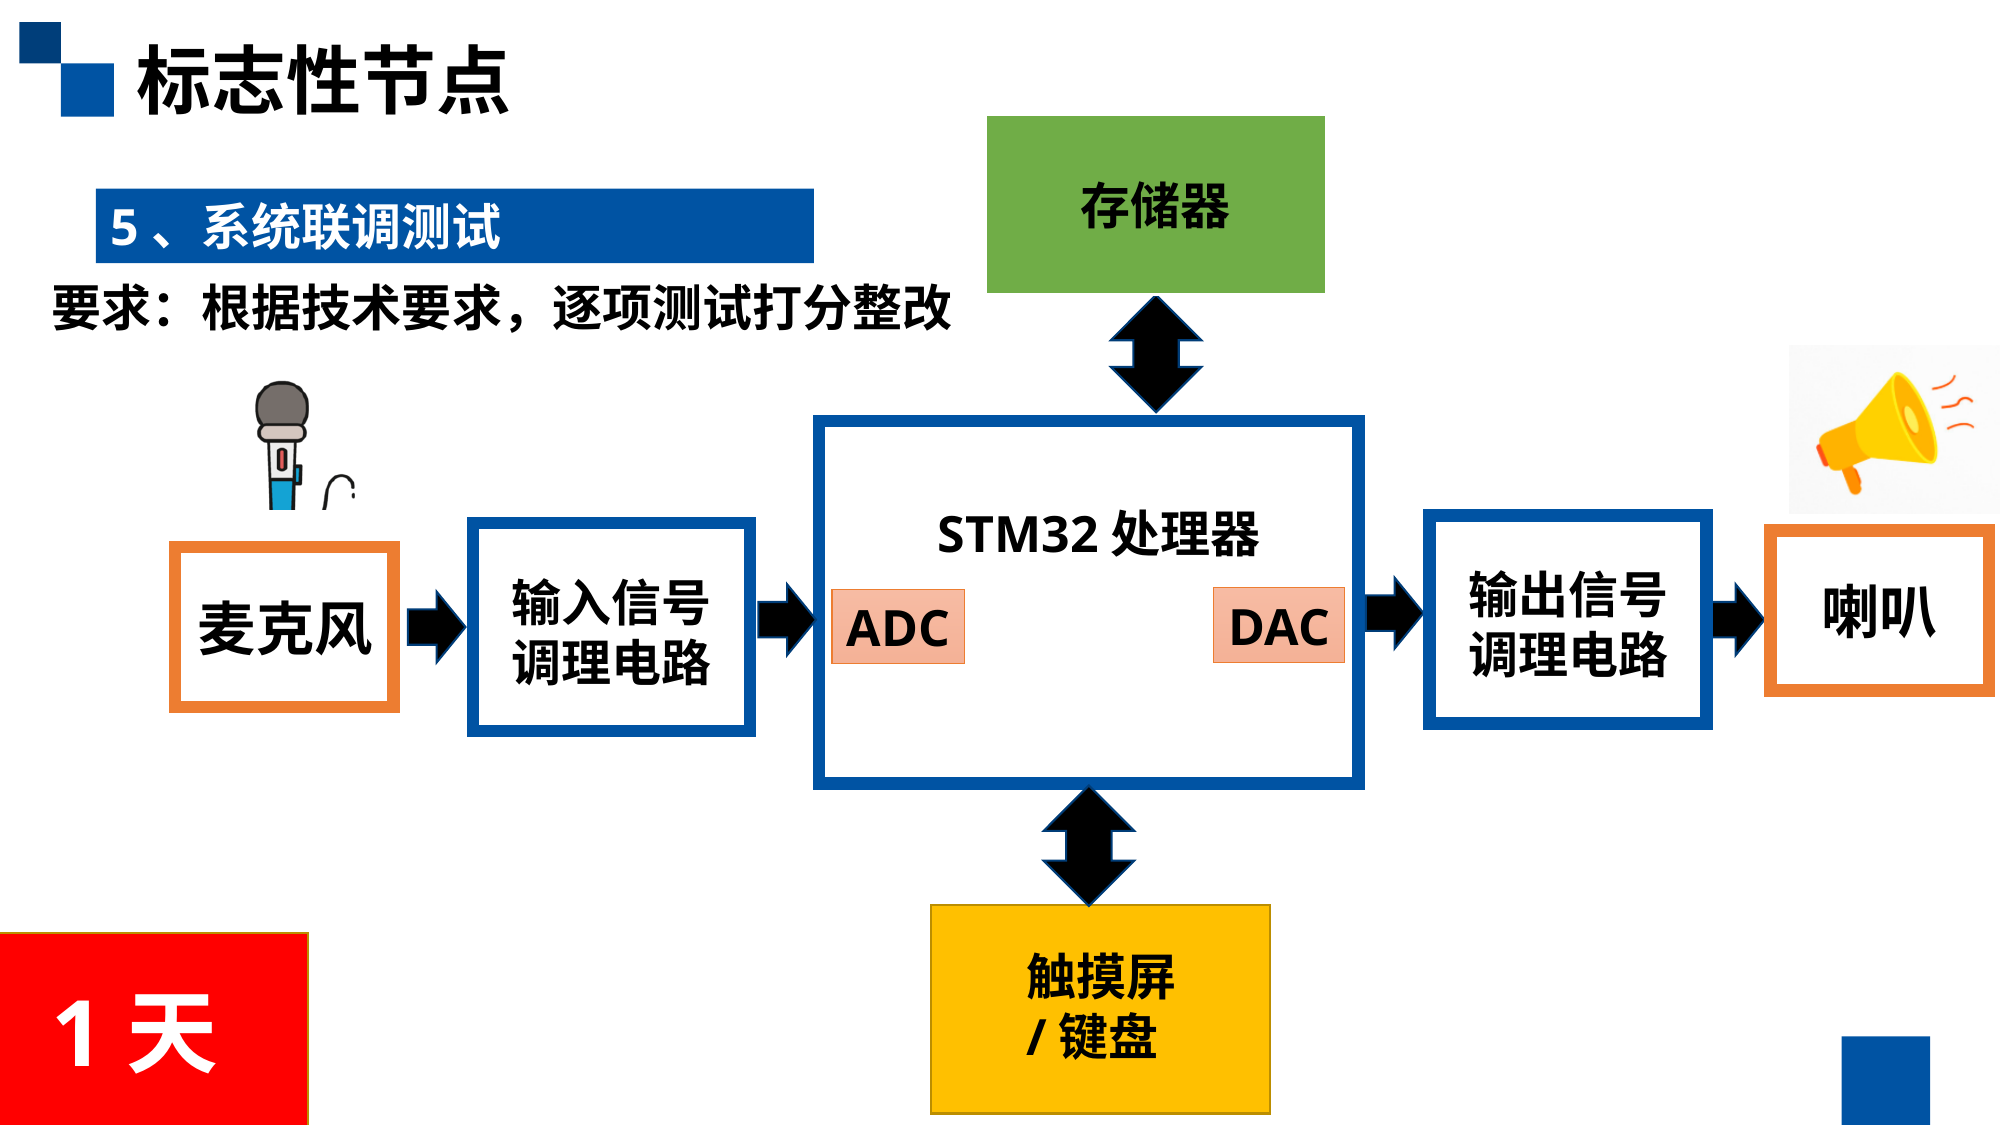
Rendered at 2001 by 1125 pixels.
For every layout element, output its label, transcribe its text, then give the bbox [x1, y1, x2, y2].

picture [1789, 345, 2000, 514]
text_box [174, 546, 395, 708]
text_box [757, 581, 818, 659]
text_box 要求：根据技术要求，逐项测试打分整改 [37, 269, 967, 345]
text_box [984, 112, 1328, 296]
text_box [1708, 581, 1766, 659]
text_box [1041, 784, 1137, 908]
text_box [1364, 574, 1425, 652]
text_box [0, 932, 309, 1125]
text_box [930, 904, 1271, 1115]
picture [224, 373, 361, 514]
text_box 5、系统联调测试 [95, 188, 814, 264]
text_box 1天 [37, 967, 292, 1092]
text_box [1108, 296, 1204, 414]
text_box [406, 588, 467, 666]
text_box 输出信号 调理电路 [1453, 556, 1684, 692]
text_box 标志性节点 [121, 25, 1008, 131]
text_box 输入信号 调理电路 [496, 563, 727, 699]
text_box 触摸屏 /键盘 [1011, 937, 1192, 1073]
text_box STM32处理器 [888, 495, 1310, 571]
text_box 麦克风 [183, 584, 388, 669]
text_box [1769, 529, 1990, 692]
text_box DAC [1213, 587, 1345, 663]
text_box 存储器 [1065, 167, 1247, 243]
slide_number [1771, 1050, 2000, 1111]
text_box ADC [831, 589, 965, 664]
text_box [818, 420, 1360, 785]
text_box [472, 522, 751, 732]
text_box 喇叭 [1806, 567, 1953, 653]
text_box [1429, 515, 1708, 725]
